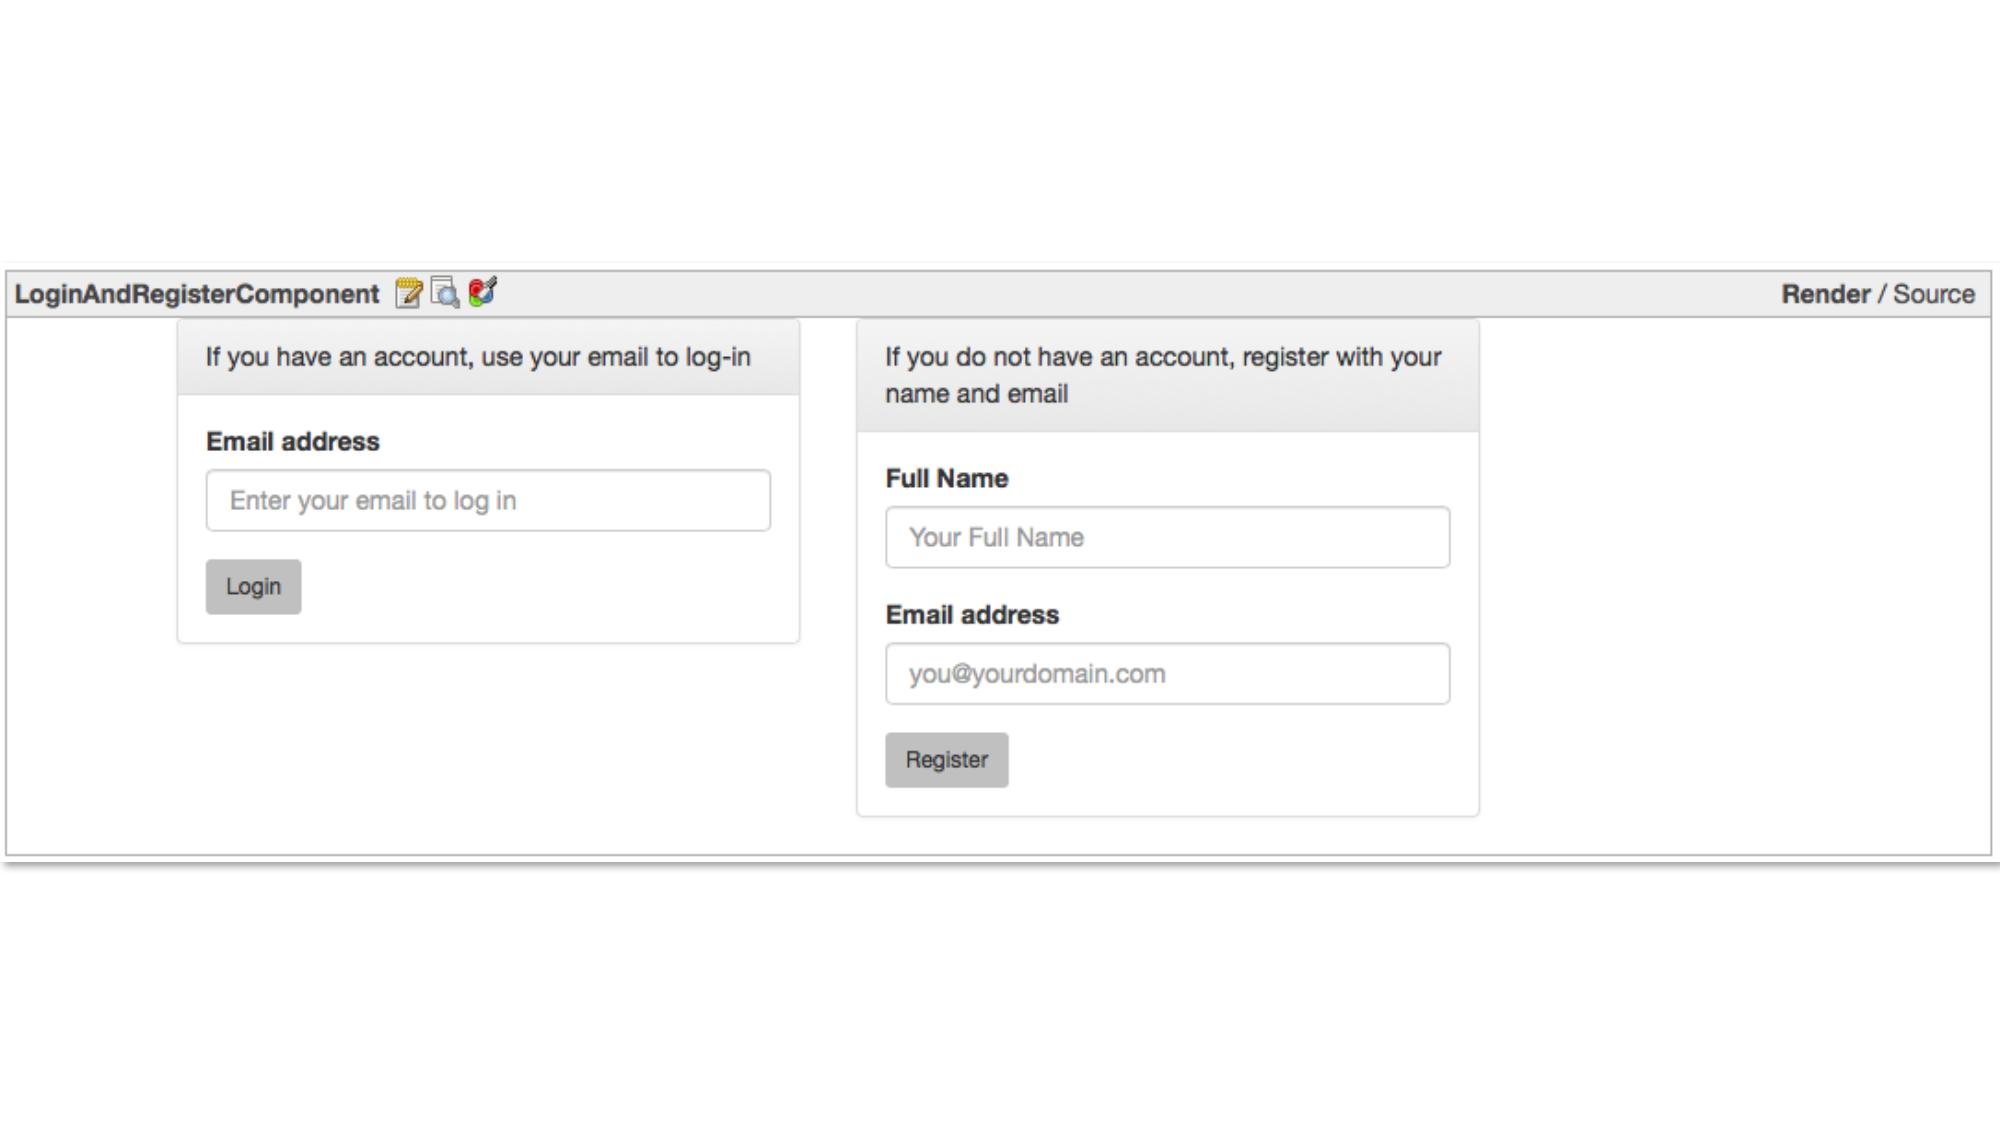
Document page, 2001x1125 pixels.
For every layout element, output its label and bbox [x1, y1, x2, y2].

picture [0, 263, 2000, 862]
